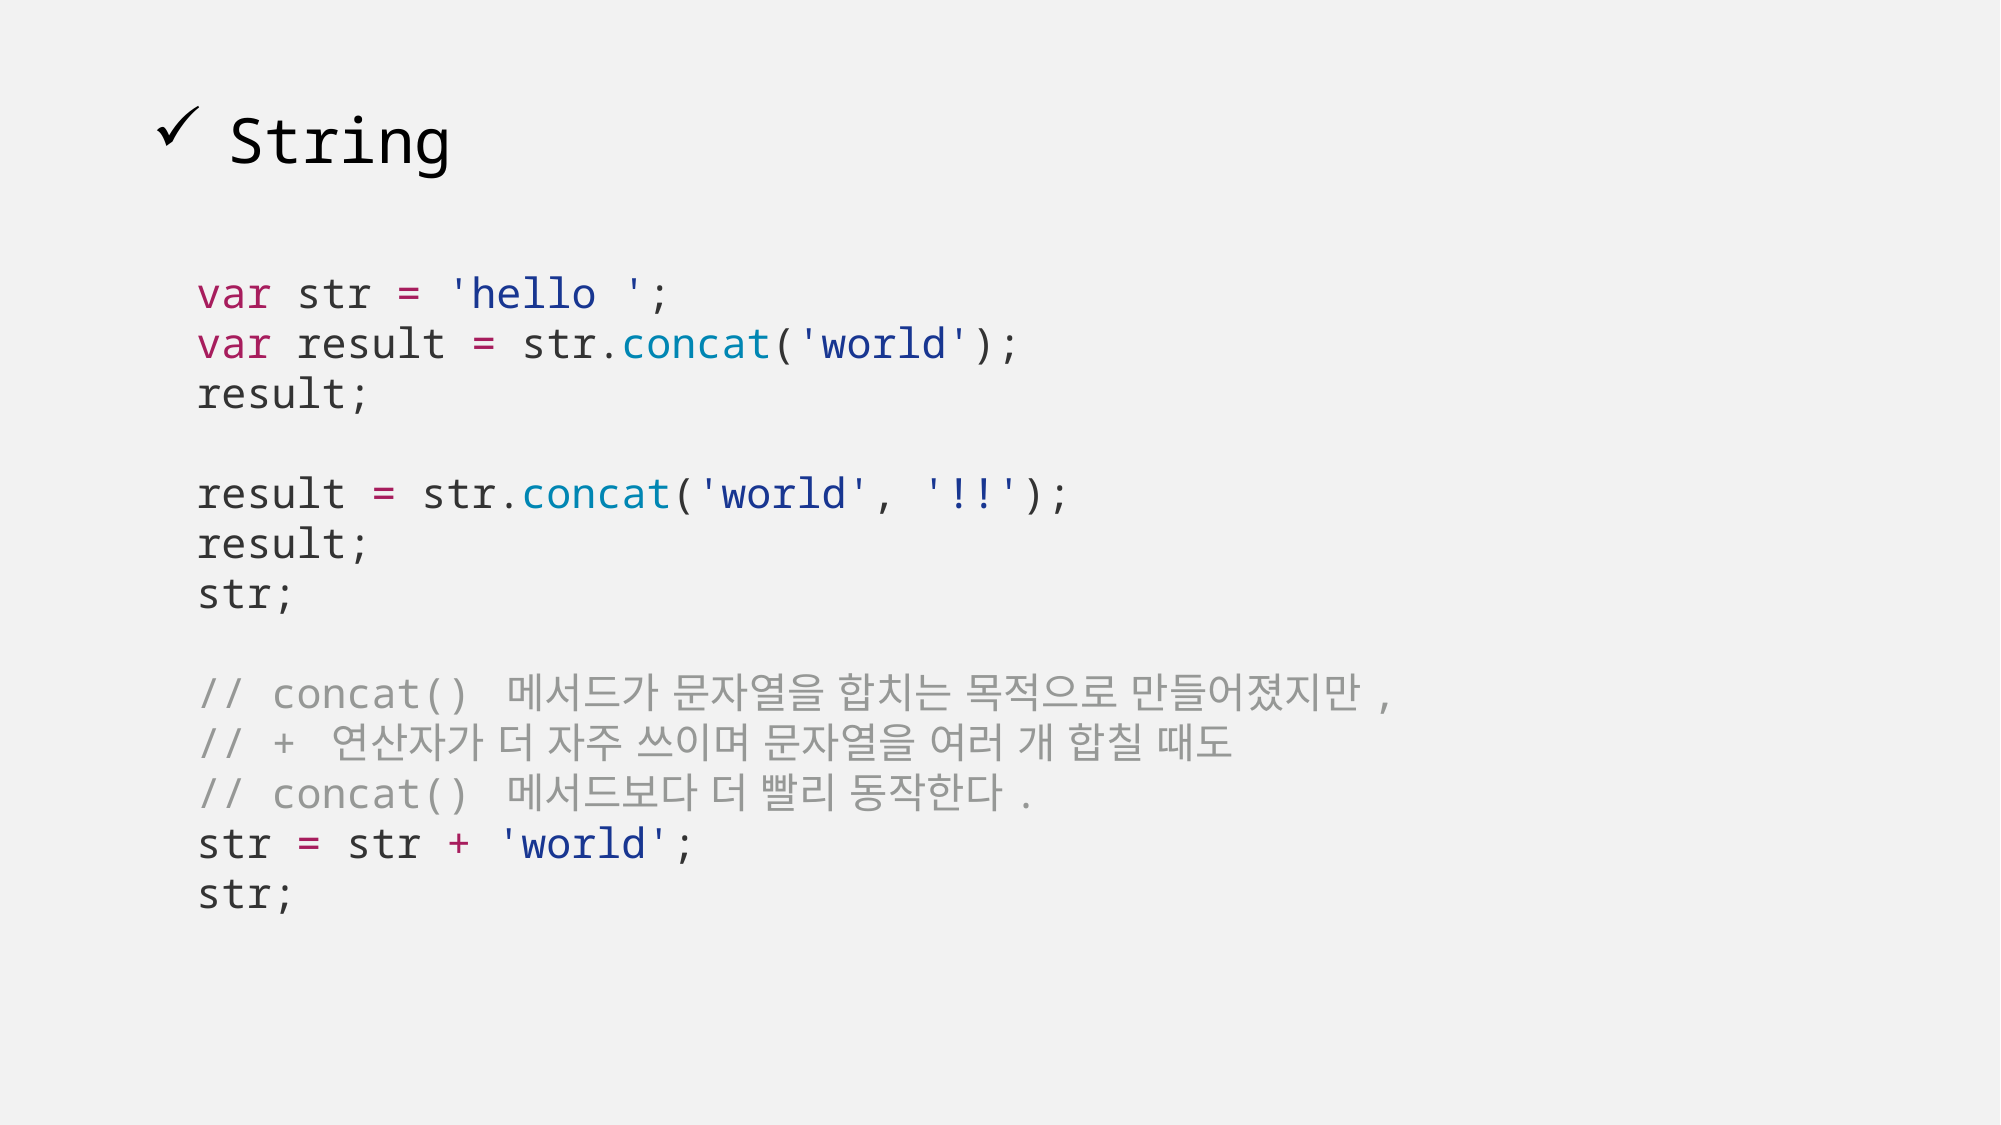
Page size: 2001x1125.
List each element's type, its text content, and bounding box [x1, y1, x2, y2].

title String [137, 63, 1863, 223]
text_box [500, 441, 1500, 502]
text_box var str = 'hello '; var result = str.concat('world'); result; result = str.concat('world', '!!'); result; str; // concat() 메서드가 문자열을 합치는 목적으로 만들어졌지만, // + 연산자가 더 자주 쓰이며 문자열을 여러 개 합칠 때도 // concat() 메서드보다 더 빨리 동작한다. str = str + 'world'; str; [137, 207, 1842, 976]
